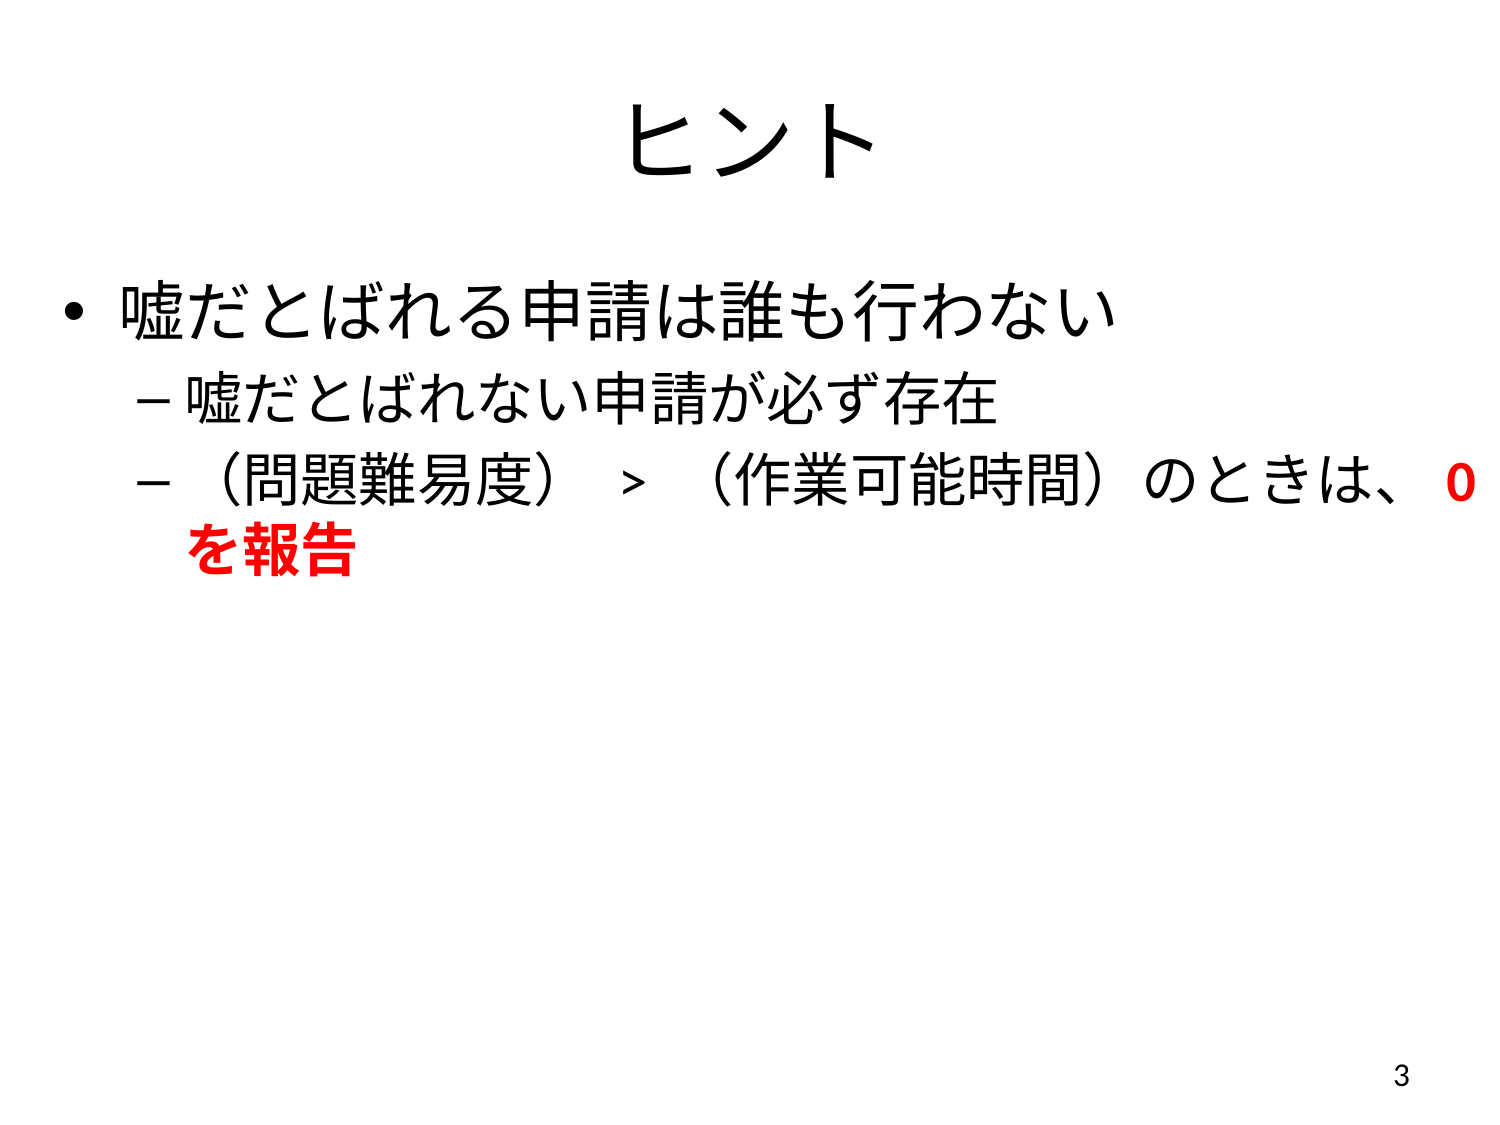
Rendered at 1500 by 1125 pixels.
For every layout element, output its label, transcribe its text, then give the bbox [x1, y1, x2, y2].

slide_number 3 [1074, 1042, 1425, 1103]
list 嘘だとばれる申請は誰も行わない 嘘だとばれない申請が必ず存在 （問題難易度） > （作業可能時間）のときは、0を報告 [47, 262, 1495, 1005]
title ヒント [75, 45, 1425, 233]
